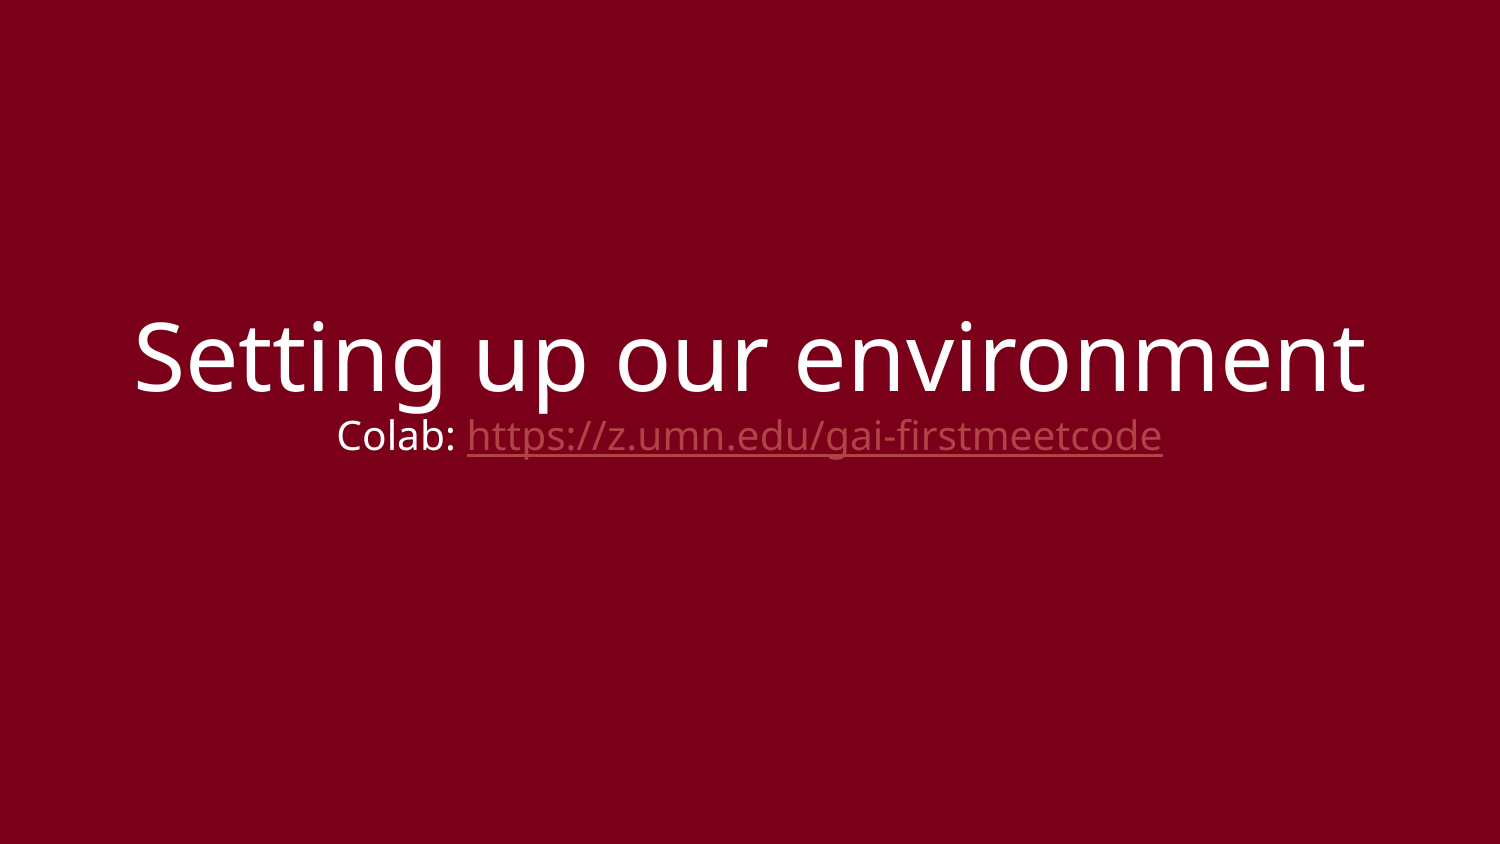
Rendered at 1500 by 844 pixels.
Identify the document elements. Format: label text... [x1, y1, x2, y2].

title Setting up our environment Colab: https://z.umn.edu/gai-firstmeetcode [83, 233, 1417, 529]
